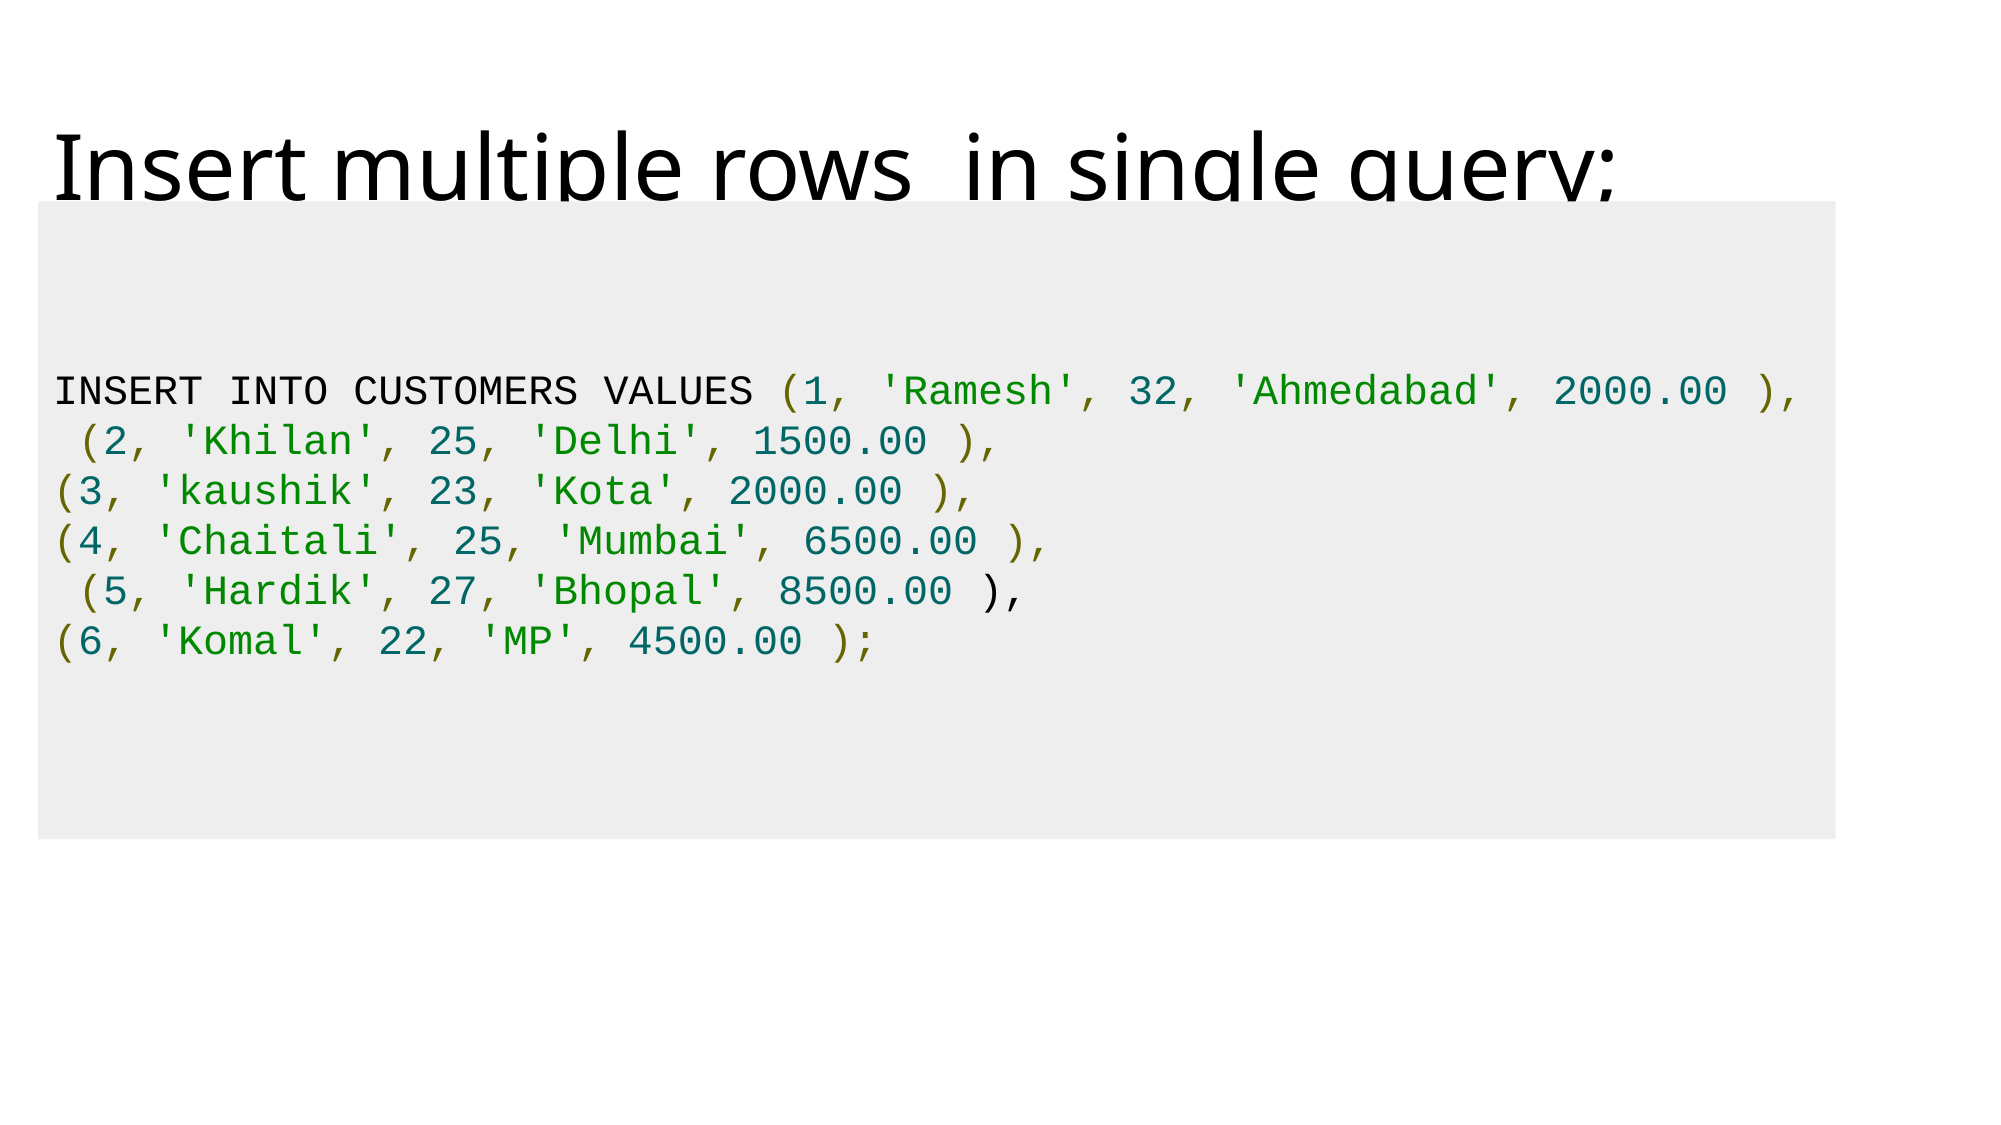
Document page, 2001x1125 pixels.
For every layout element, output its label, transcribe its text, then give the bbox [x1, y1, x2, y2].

list INSERT INTO CUSTOMERS VALUES (1, 'Ramesh', 32, 'Ahmedabad', 2000.00 ), (2, 'Khilan', 25, 'Delhi', 1500.00 ), (3, 'kaushik', 23, 'Kota', 2000.00 ), (4, 'Chaitali', 25, 'Mumbai', 6500.00 ), (5, 'Hardik', 27, 'Bhopal', 8500.00 ), (6, 'Komal', 22, 'MP', 4500.00 ); [38, 201, 1836, 840]
title Insert multiple rows in single query; [38, 62, 1764, 201]
